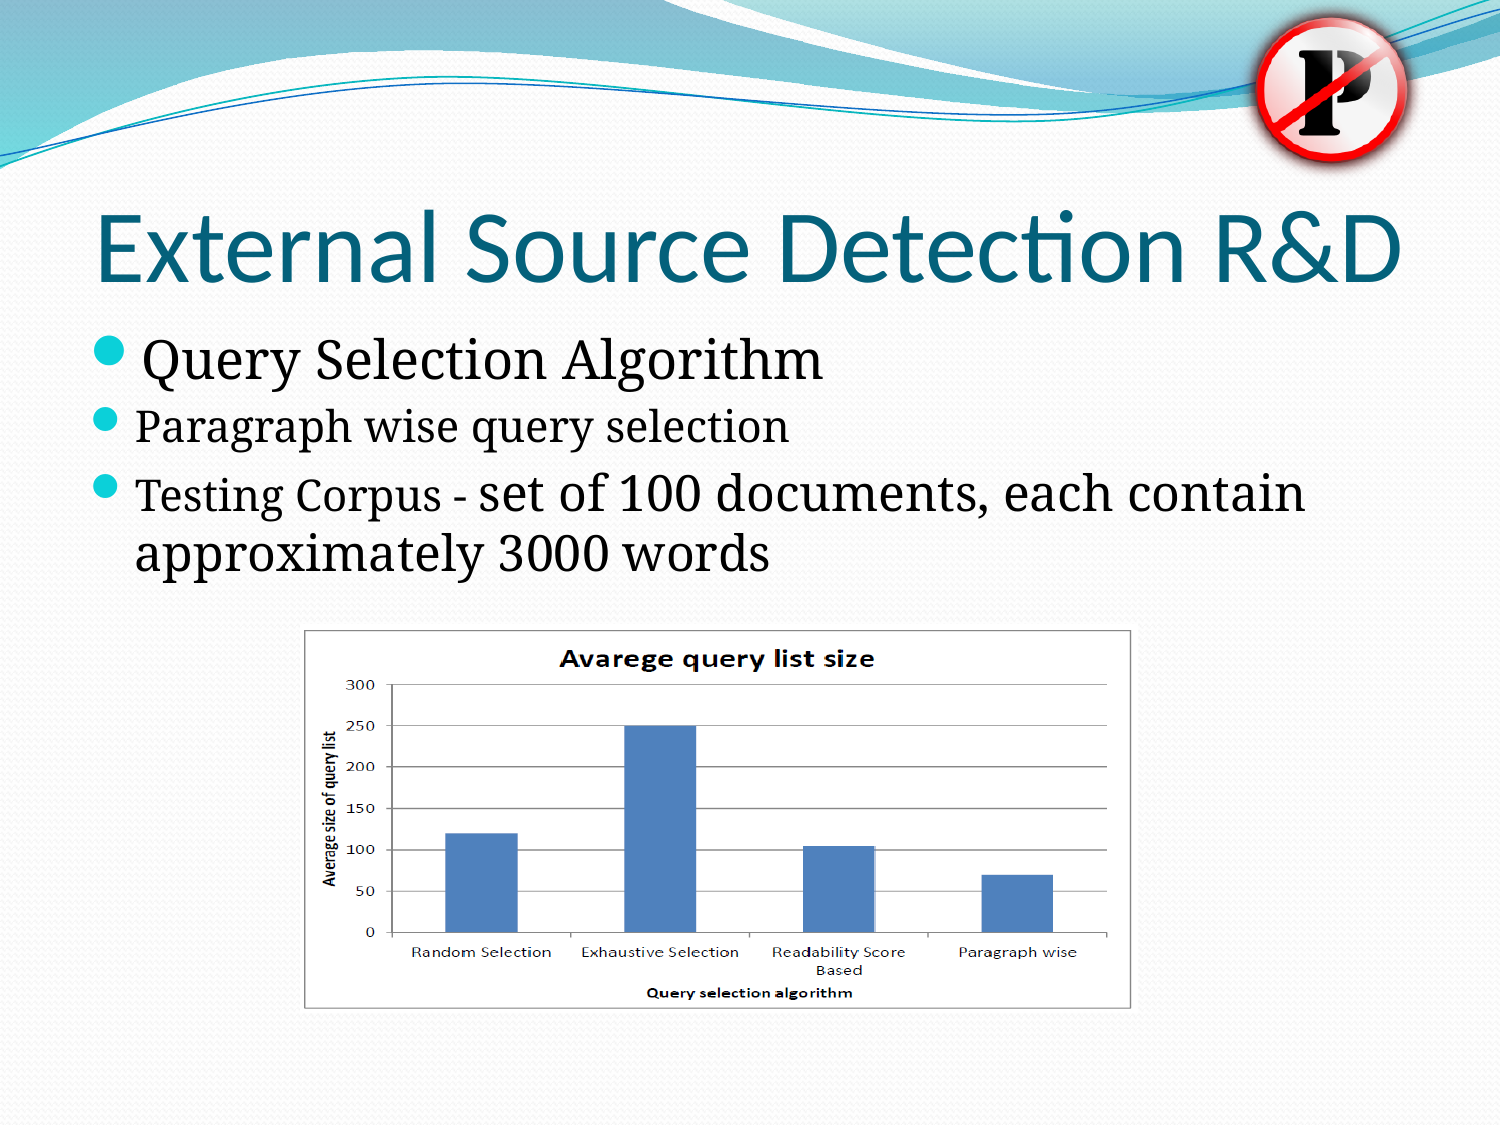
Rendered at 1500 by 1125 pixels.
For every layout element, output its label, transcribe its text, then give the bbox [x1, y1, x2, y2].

table_cell 81.6 [292, 625, 1144, 1025]
list Query Selection Algorithm Paragraph wise query selection Testing Corpus - set of 100 documents, each contain approximately 3000 words [75, 317, 1425, 1038]
picture [1237, 0, 1425, 115]
picture [299, 624, 1138, 1013]
title External Source Detection R&D [75, 115, 1425, 303]
